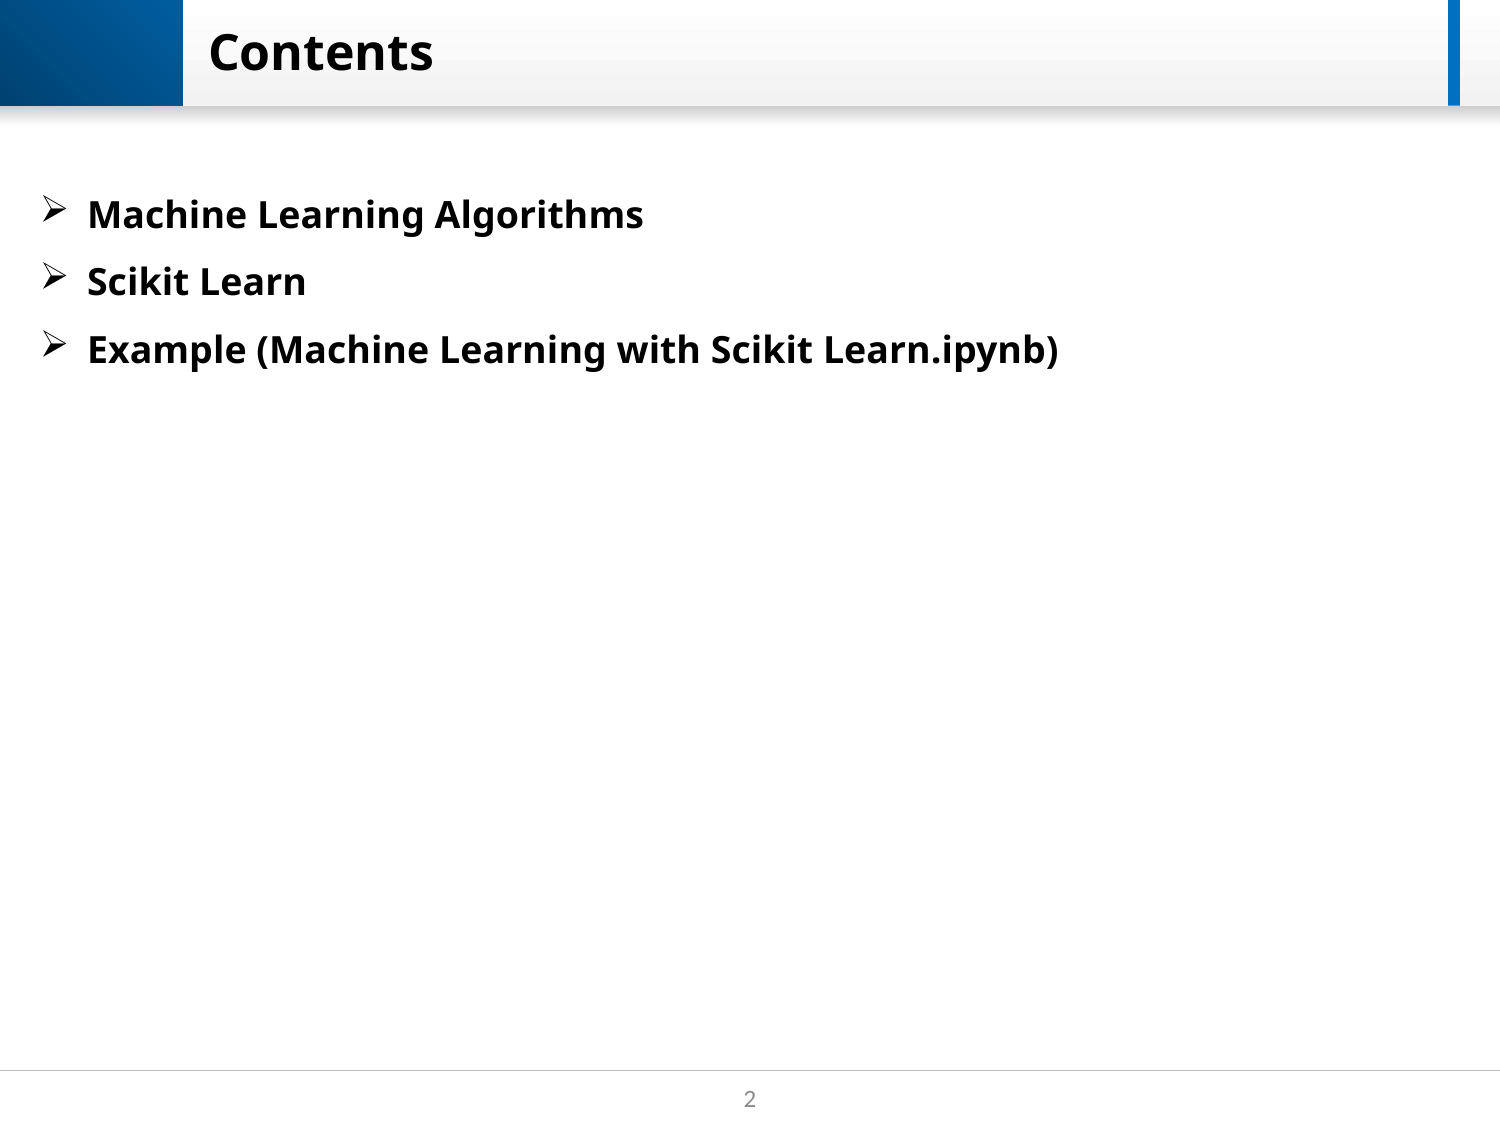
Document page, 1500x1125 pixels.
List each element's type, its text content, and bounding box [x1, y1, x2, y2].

text_box Machine Learning Algorithms Scikit Learn Example (Machine Learning with Scikit Learn.ipynb) [25, 160, 1075, 379]
title Contents [192, 10, 1436, 92]
